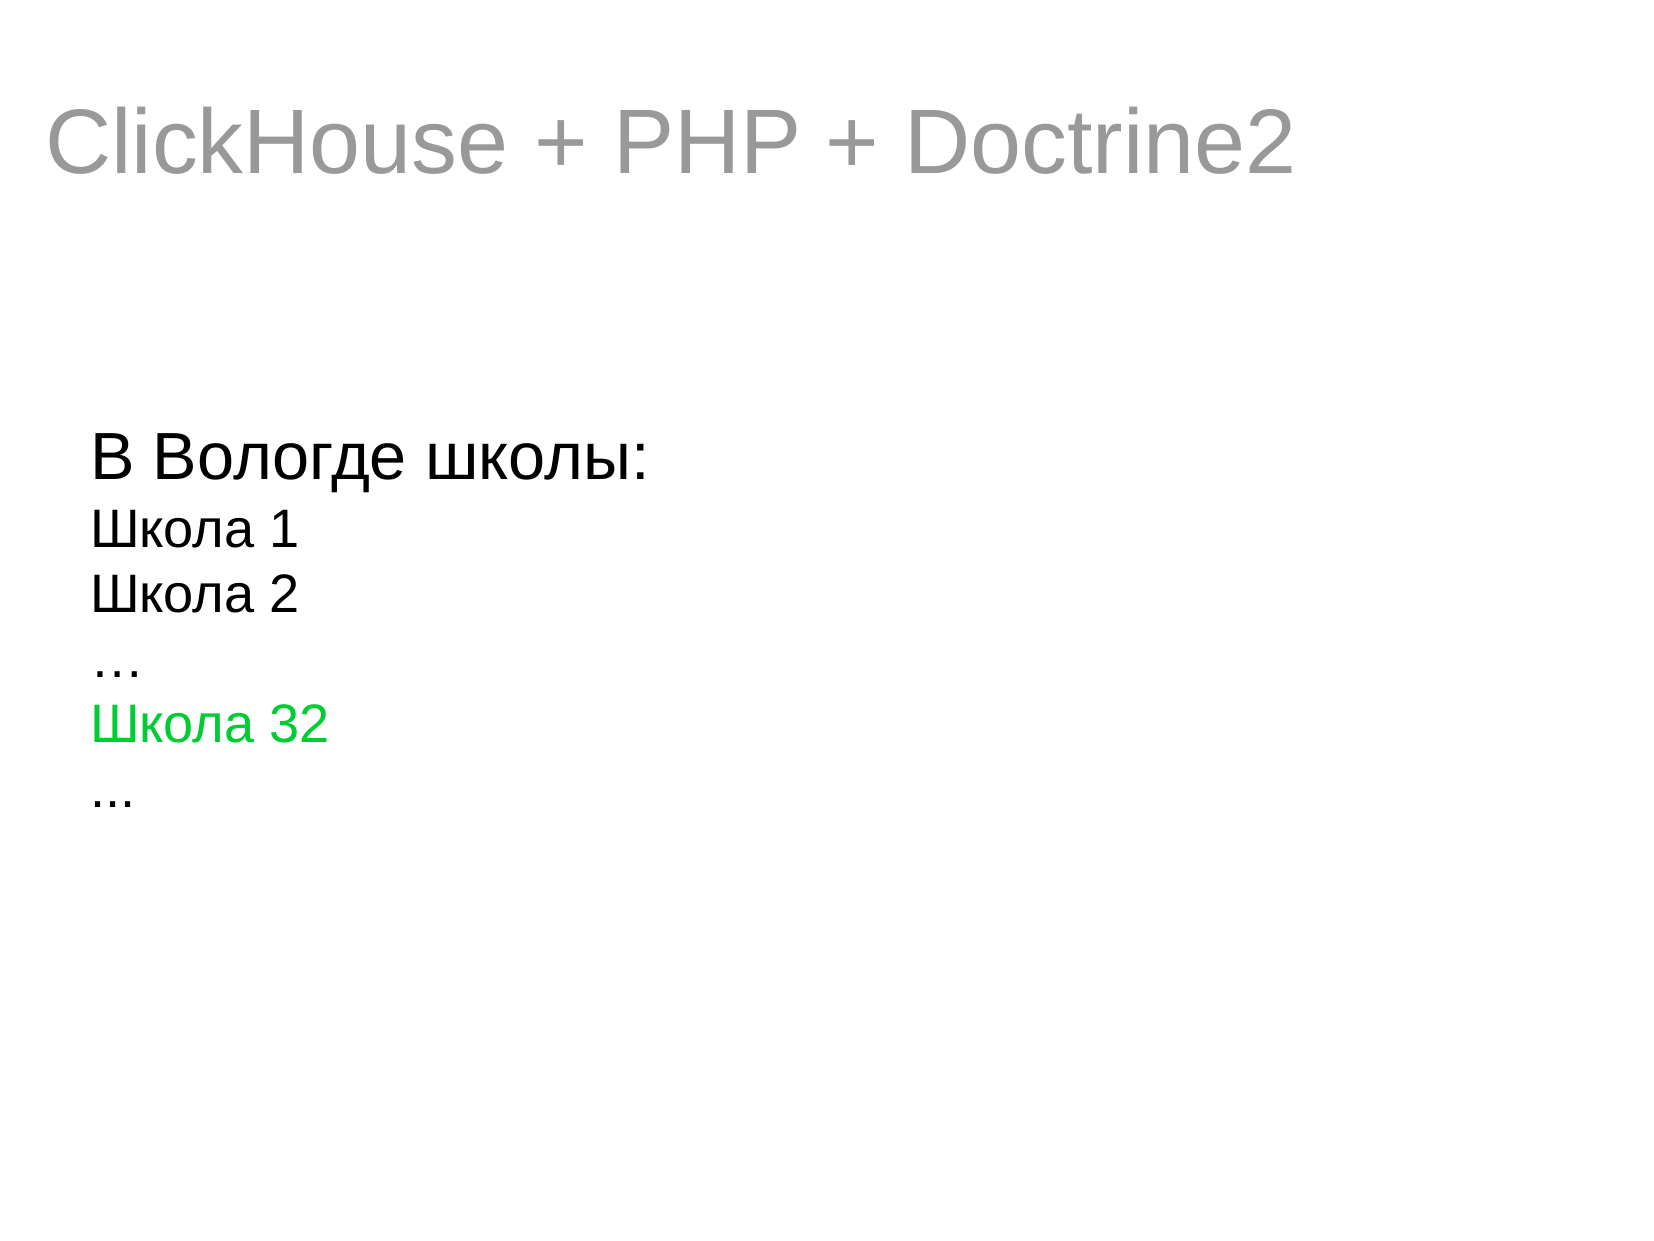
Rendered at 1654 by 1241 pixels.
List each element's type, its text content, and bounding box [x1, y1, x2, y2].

text_box В Вологде школы: Школа 1 Школа 2 … Школа 32 ... [90, 255, 1609, 975]
text_box ClickHouse + PHP + Doctrine2 [45, 32, 1534, 240]
